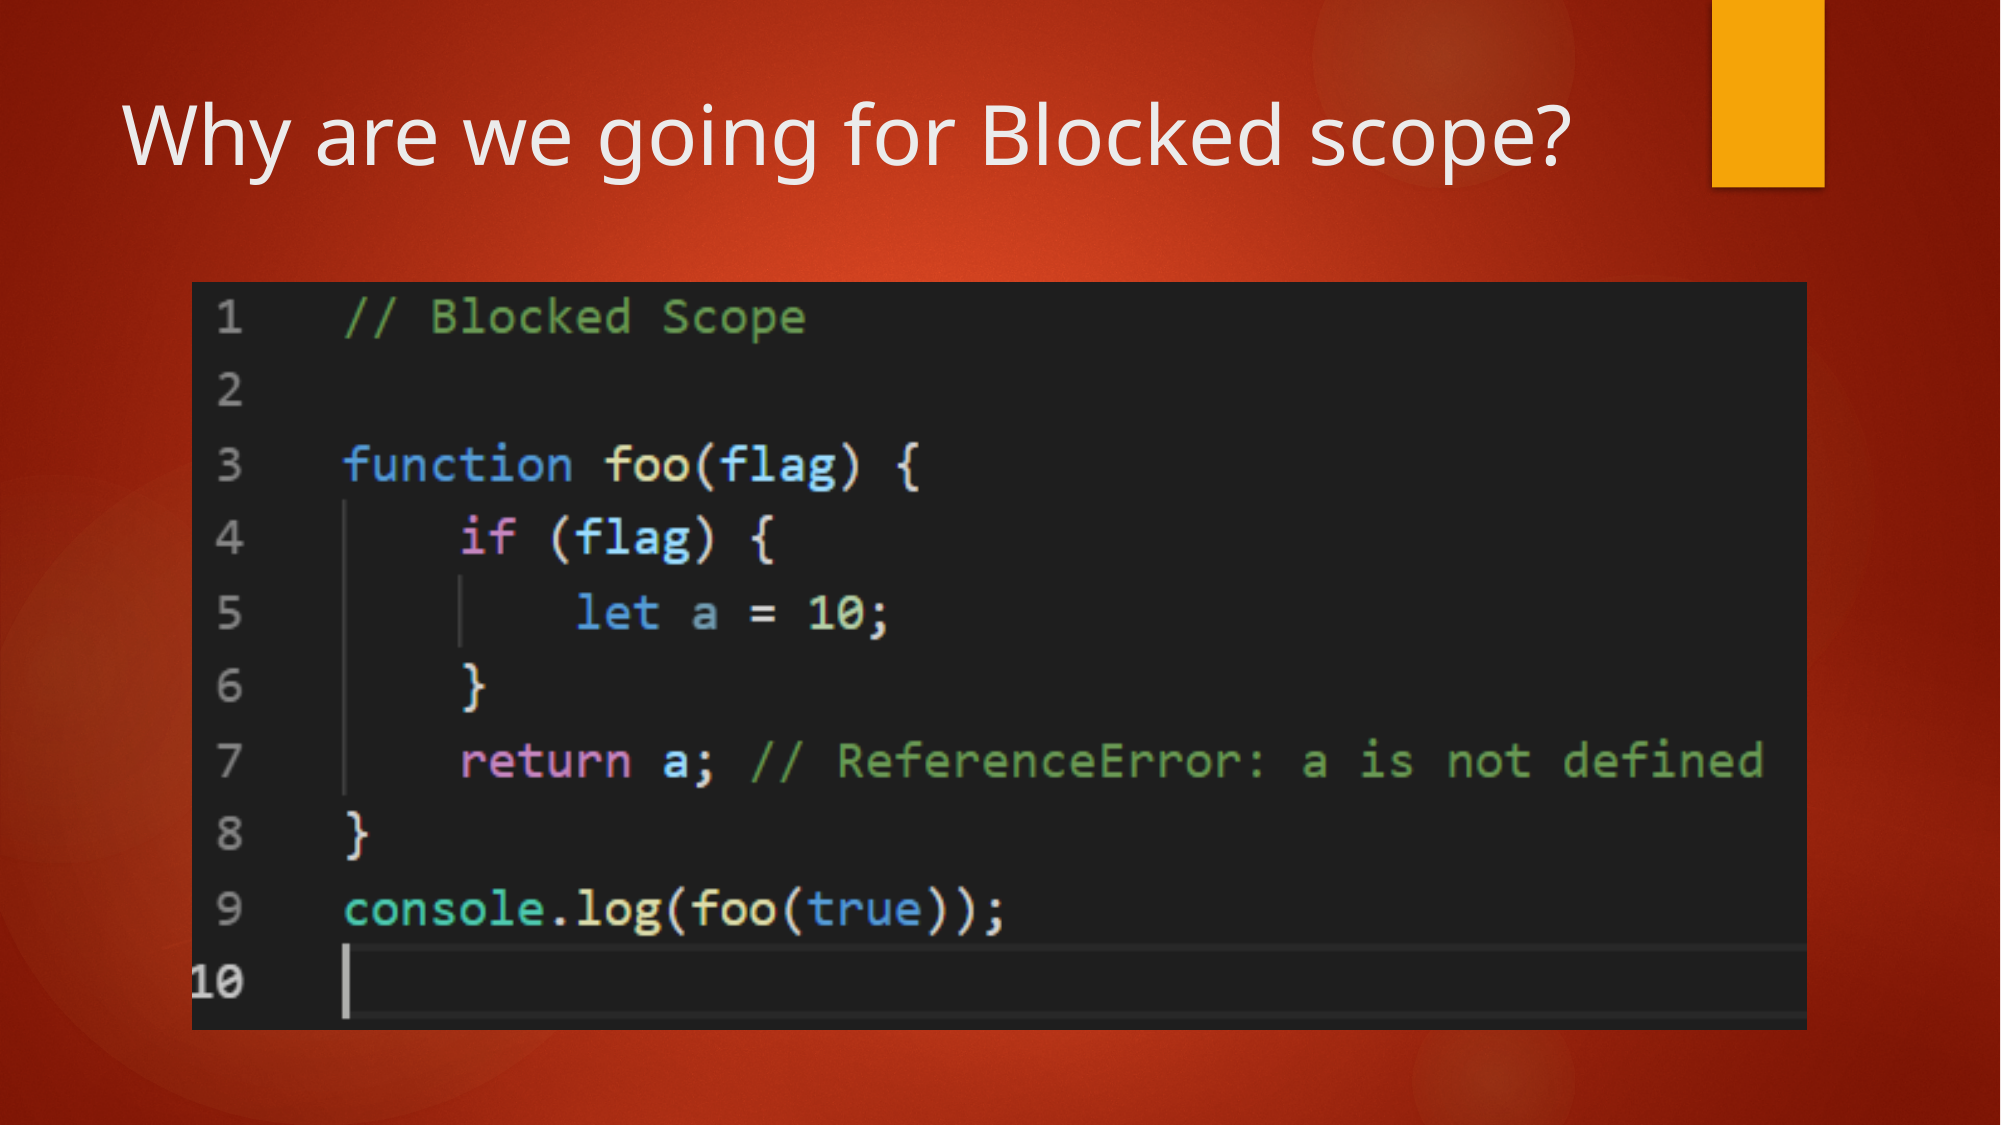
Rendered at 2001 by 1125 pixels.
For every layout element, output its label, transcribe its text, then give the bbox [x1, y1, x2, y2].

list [192, 281, 1807, 1030]
title Why are we going for Blocked scope? [106, 74, 1770, 254]
